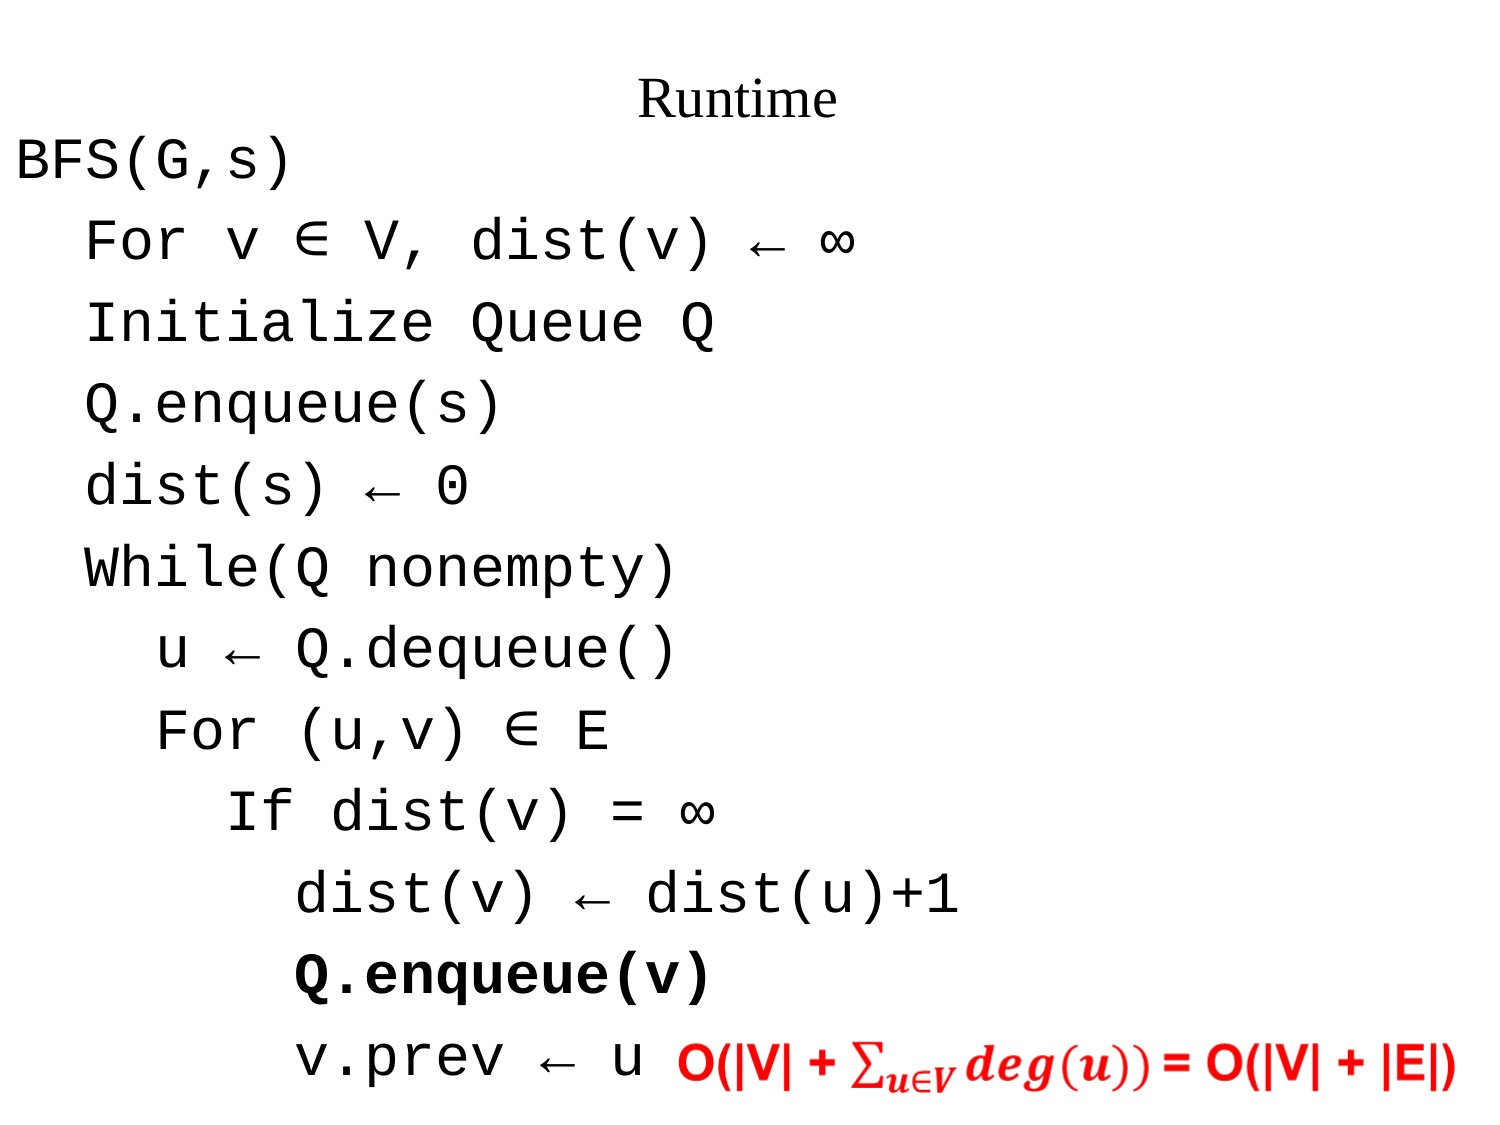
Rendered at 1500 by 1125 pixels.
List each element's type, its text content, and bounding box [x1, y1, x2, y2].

text_box [662, 1024, 1500, 1101]
list BFS(G,s) For v ∈ V, dist(v) ← ∞ Initialize Queue Q Q.enqueue(s) dist(s) ← 0 While(Q nonempty) u ← Q.dequeue() For (u,v) ∈ E If dist(v) = ∞ dist(v) ← dist(u)+1 Q.enqueue(v) v.prev ← u [0, 112, 1363, 1113]
title Runtime [62, 0, 1413, 188]
